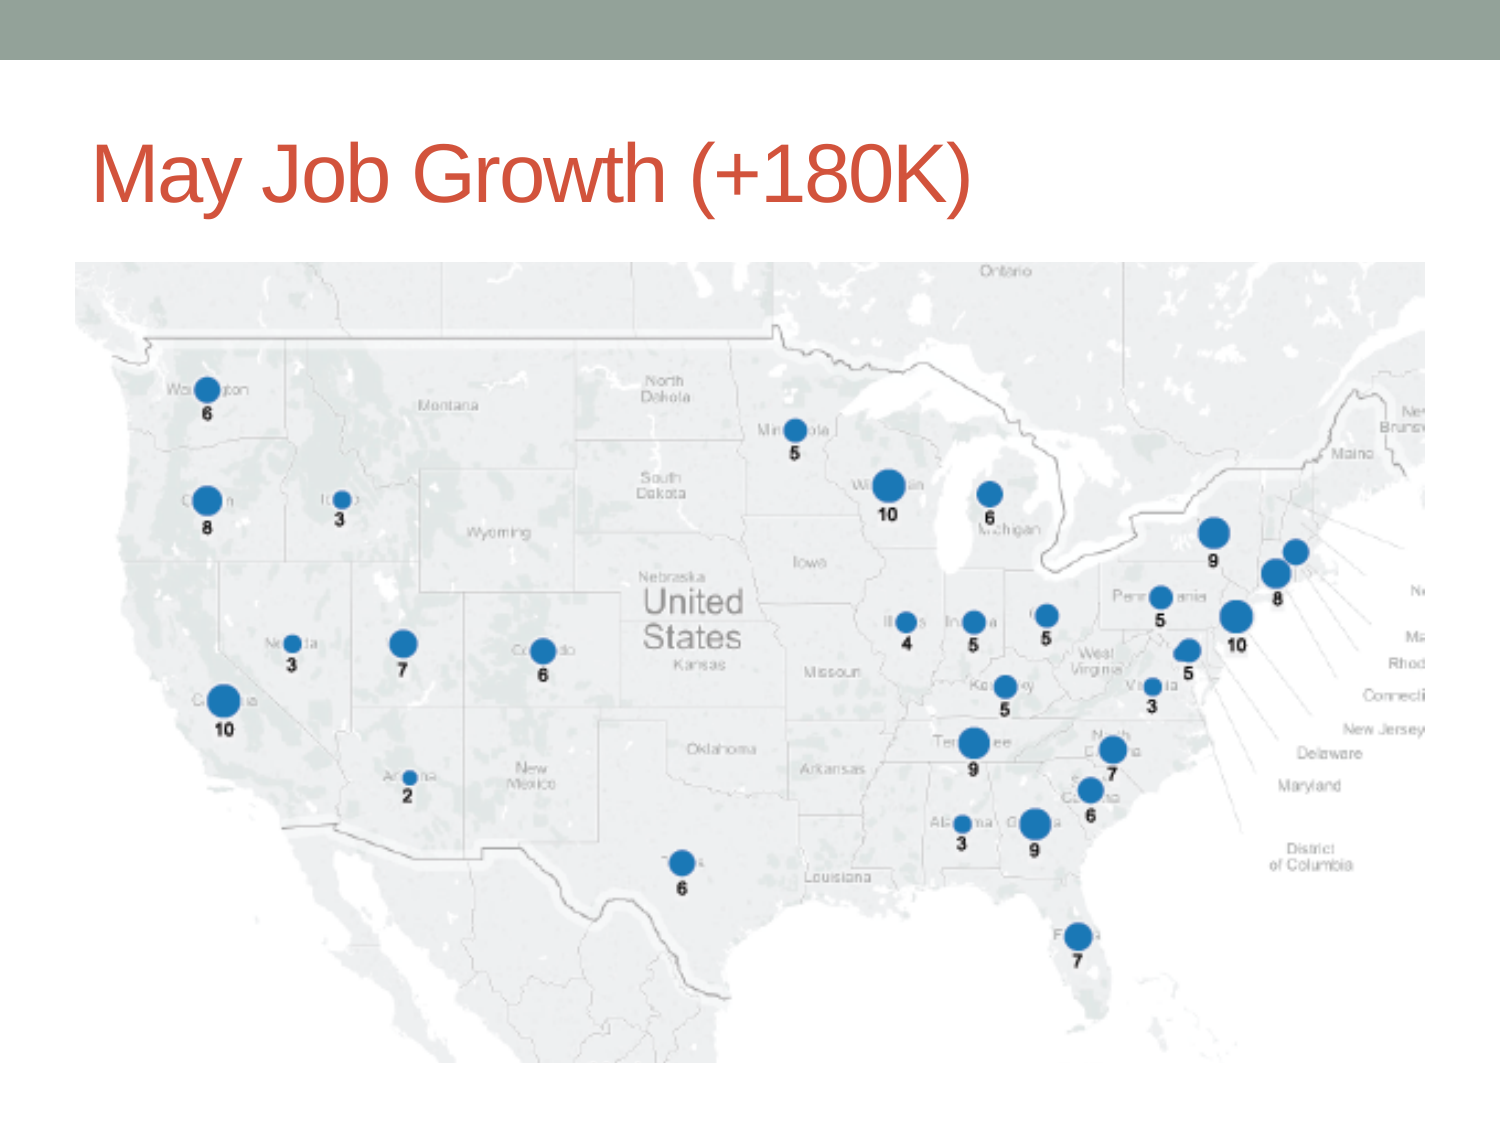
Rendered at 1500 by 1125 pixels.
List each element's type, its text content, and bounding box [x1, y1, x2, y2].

title May Job Growth (+180K) [75, 87, 1425, 250]
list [74, 262, 1426, 1063]
